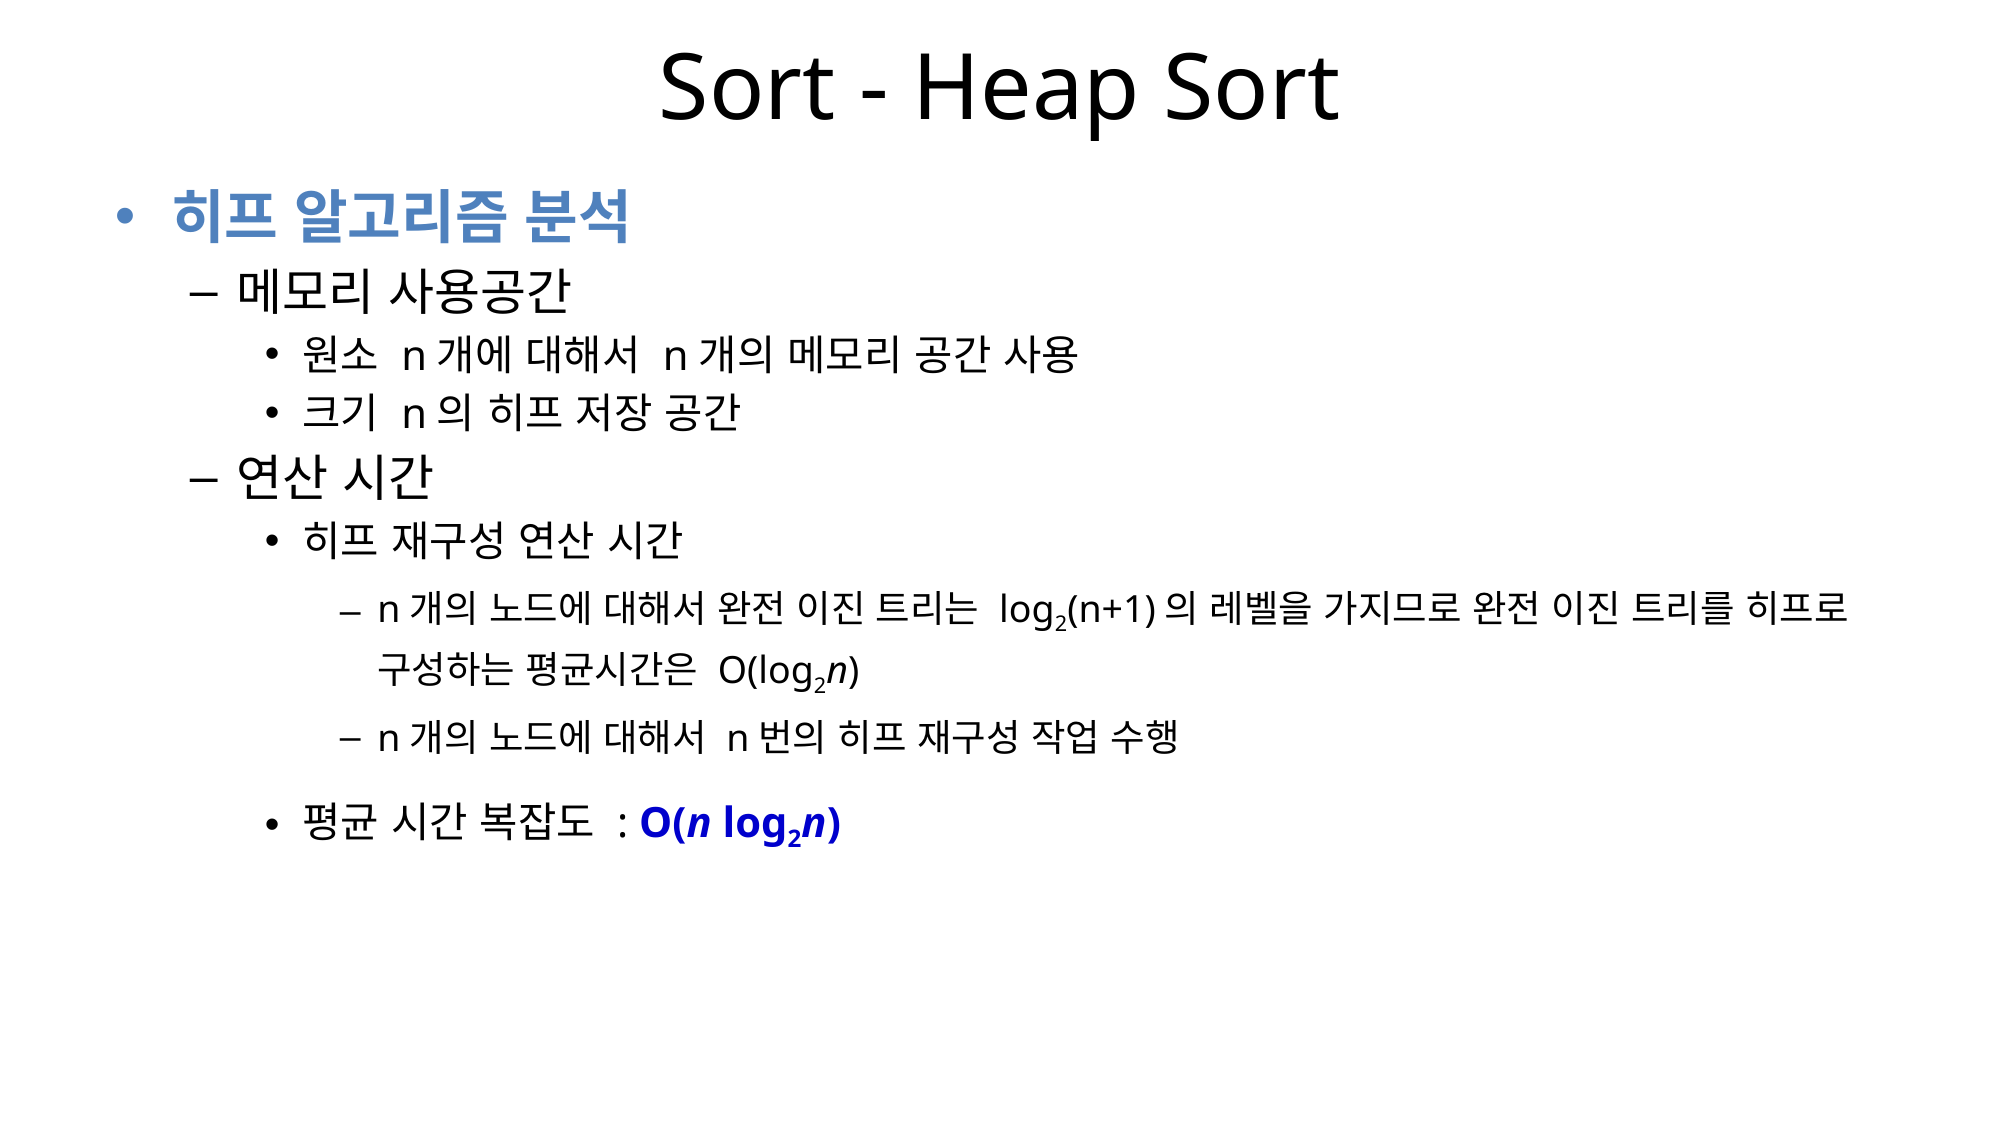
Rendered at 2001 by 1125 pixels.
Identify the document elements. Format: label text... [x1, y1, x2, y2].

list 히프 알고리즘 분석 메모리 사용공간 원소 n개에 대해서 n개의 메모리 공간 사용 크기 n의 히프 저장 공간 연산 시간 히프 재구성 연산 시간 n개의 노드에 대해서 완전 이진 트리는 log2(n+1)의 레벨을 가지므로 완전 이진 트리를 히프로 구성하는 평균시간은 O(log2n) n개의 노드에 대해서 n번의 히프 재구성 작업 수행 평균 시간 복잡도 : O(n log2n) [99, 172, 1900, 1024]
title Sort - Heap Sort [99, 19, 1900, 147]
